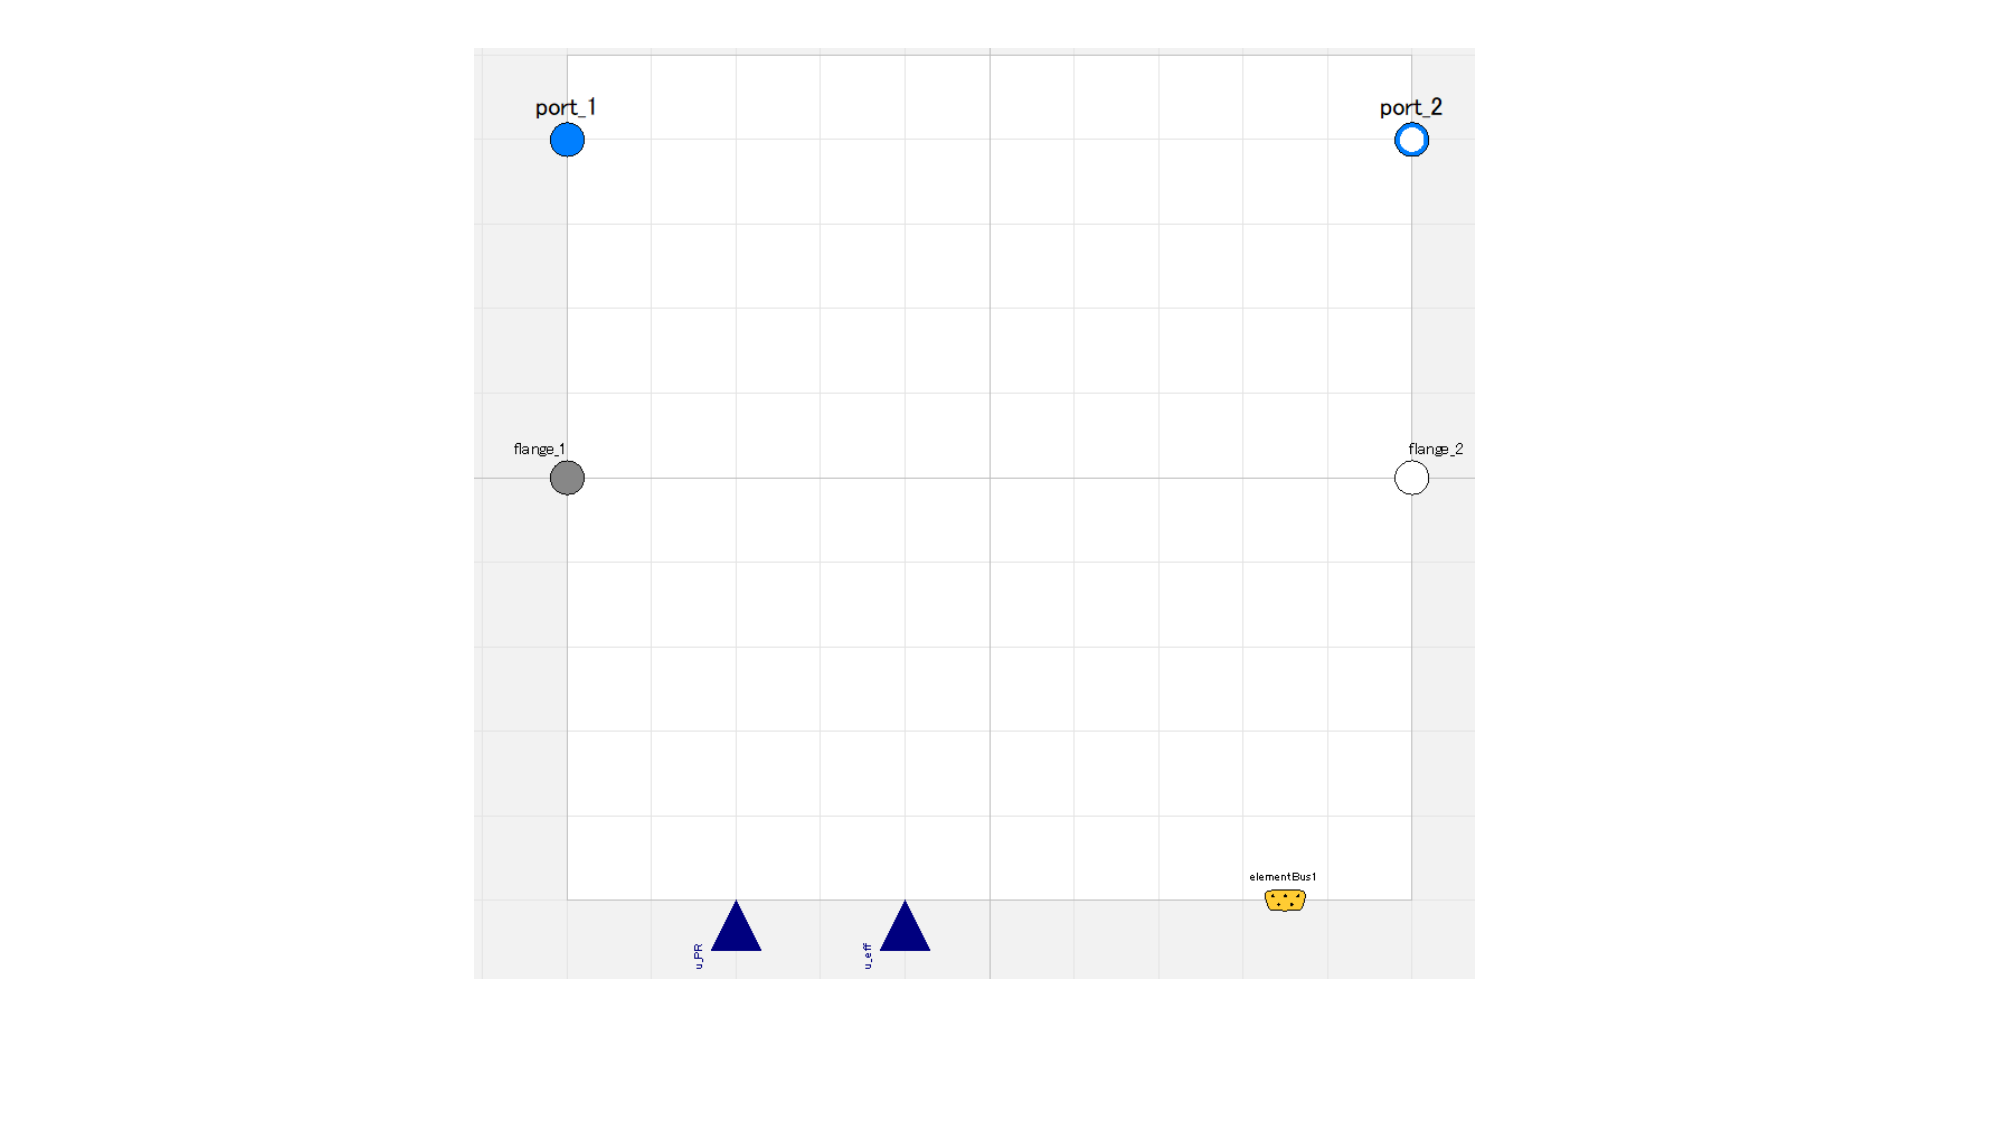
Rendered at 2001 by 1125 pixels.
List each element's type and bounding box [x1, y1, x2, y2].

picture [474, 48, 1475, 979]
